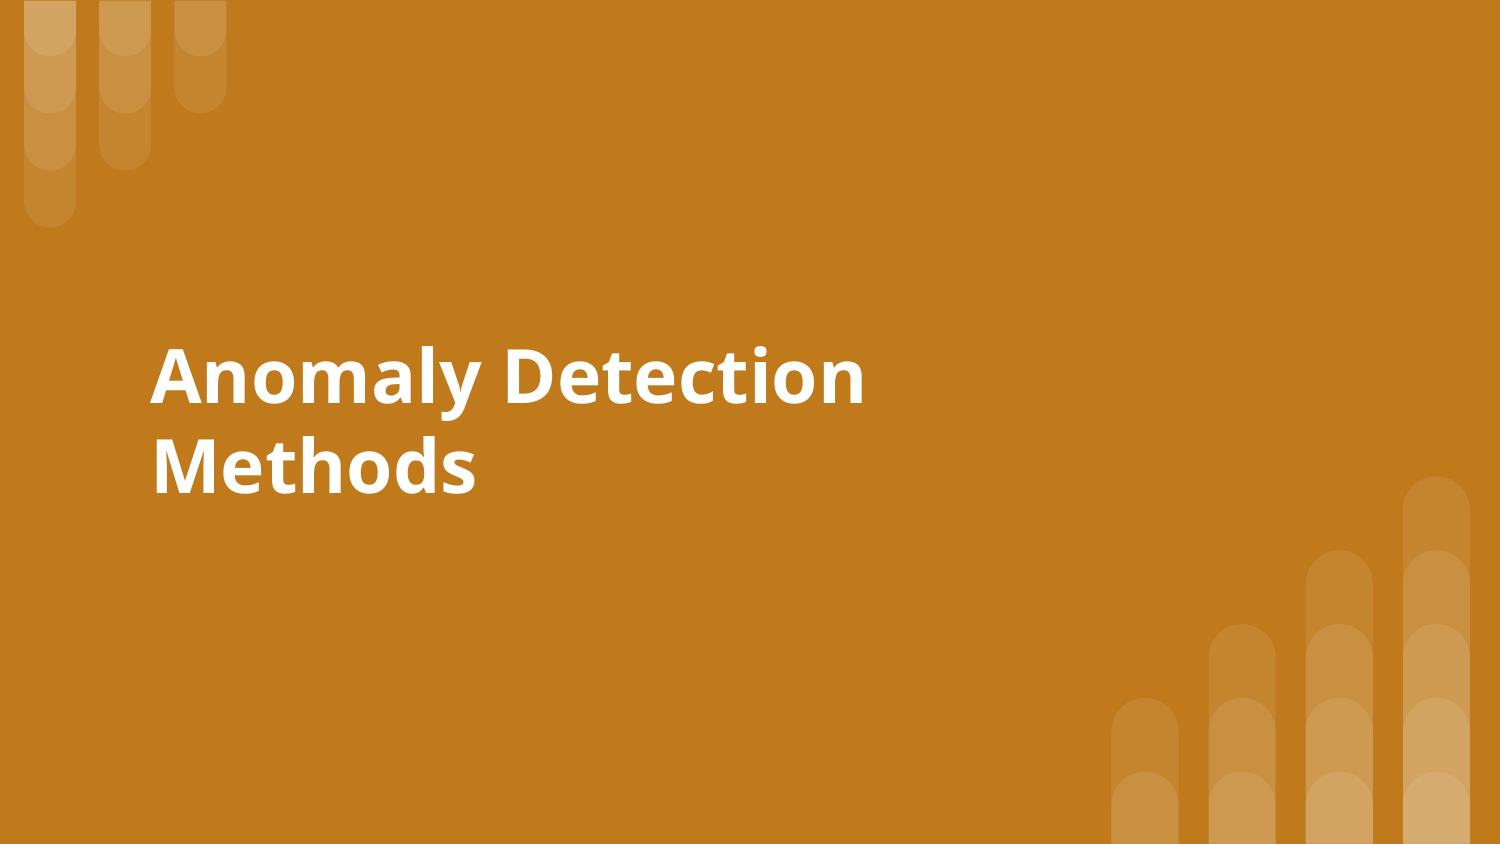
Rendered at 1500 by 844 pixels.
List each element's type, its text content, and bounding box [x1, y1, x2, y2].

title Anomaly Detection Methods [135, 264, 1097, 572]
